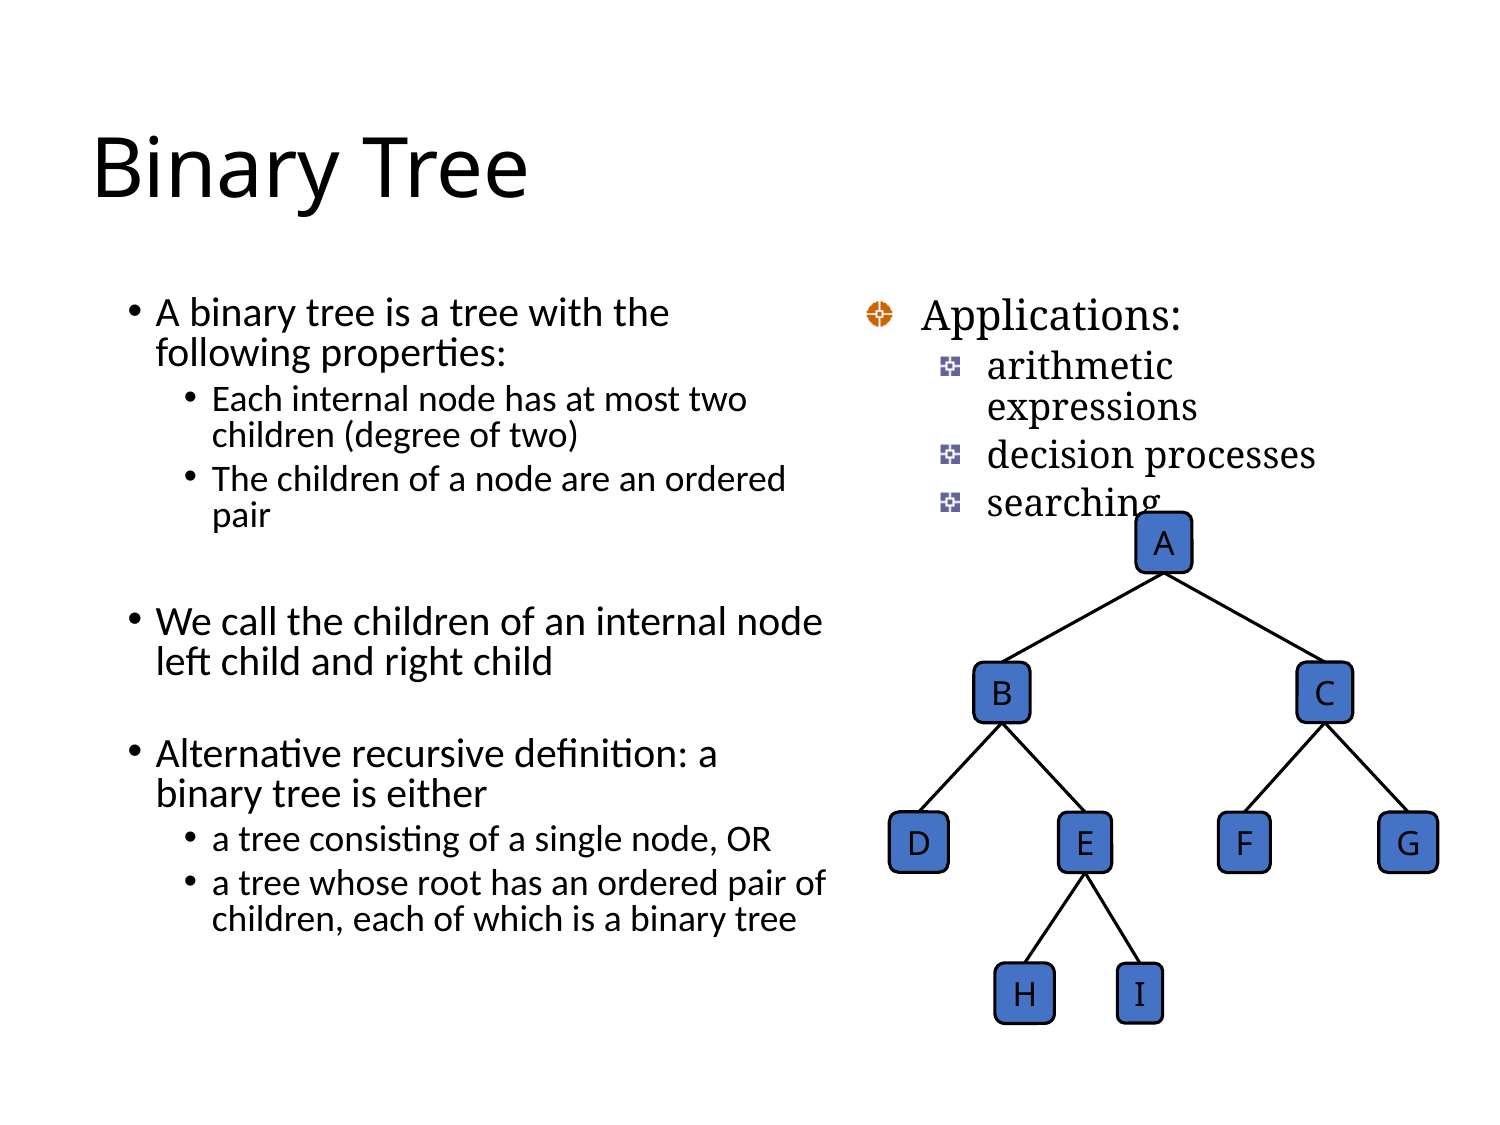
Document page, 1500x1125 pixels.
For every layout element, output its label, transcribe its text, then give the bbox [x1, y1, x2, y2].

text_box Applications: arithmetic expressions decision processes searching [849, 287, 1388, 538]
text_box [1164, 574, 1325, 660]
picture [939, 491, 960, 512]
text_box F [1218, 812, 1271, 873]
text_box C [1296, 662, 1353, 723]
text_box B [973, 662, 1031, 723]
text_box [1085, 875, 1140, 961]
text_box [1325, 725, 1409, 810]
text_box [1002, 574, 1164, 660]
text_box D [889, 811, 949, 873]
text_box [1244, 725, 1325, 810]
list A binary tree is a tree with the following properties: Each internal node has at most two children (degree of two) The children of a node are an ordered pair We call the children of an internal node left child and right child Alternative recursive definition: a binary tree is either a tree consisting of a single node, OR a tree whose root has an ordered pair of children, each of which is a binary tree [112, 287, 850, 1088]
text_box G [1378, 812, 1438, 873]
picture [939, 355, 960, 376]
picture [864, 300, 894, 330]
text_box A [1135, 512, 1192, 573]
text_box E [1058, 812, 1112, 873]
text_box I [1117, 963, 1163, 1024]
text_box H [994, 962, 1055, 1024]
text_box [918, 724, 1003, 810]
picture [939, 443, 960, 464]
title Binary Tree [75, 115, 1425, 225]
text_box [1003, 724, 1086, 810]
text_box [1024, 875, 1085, 961]
